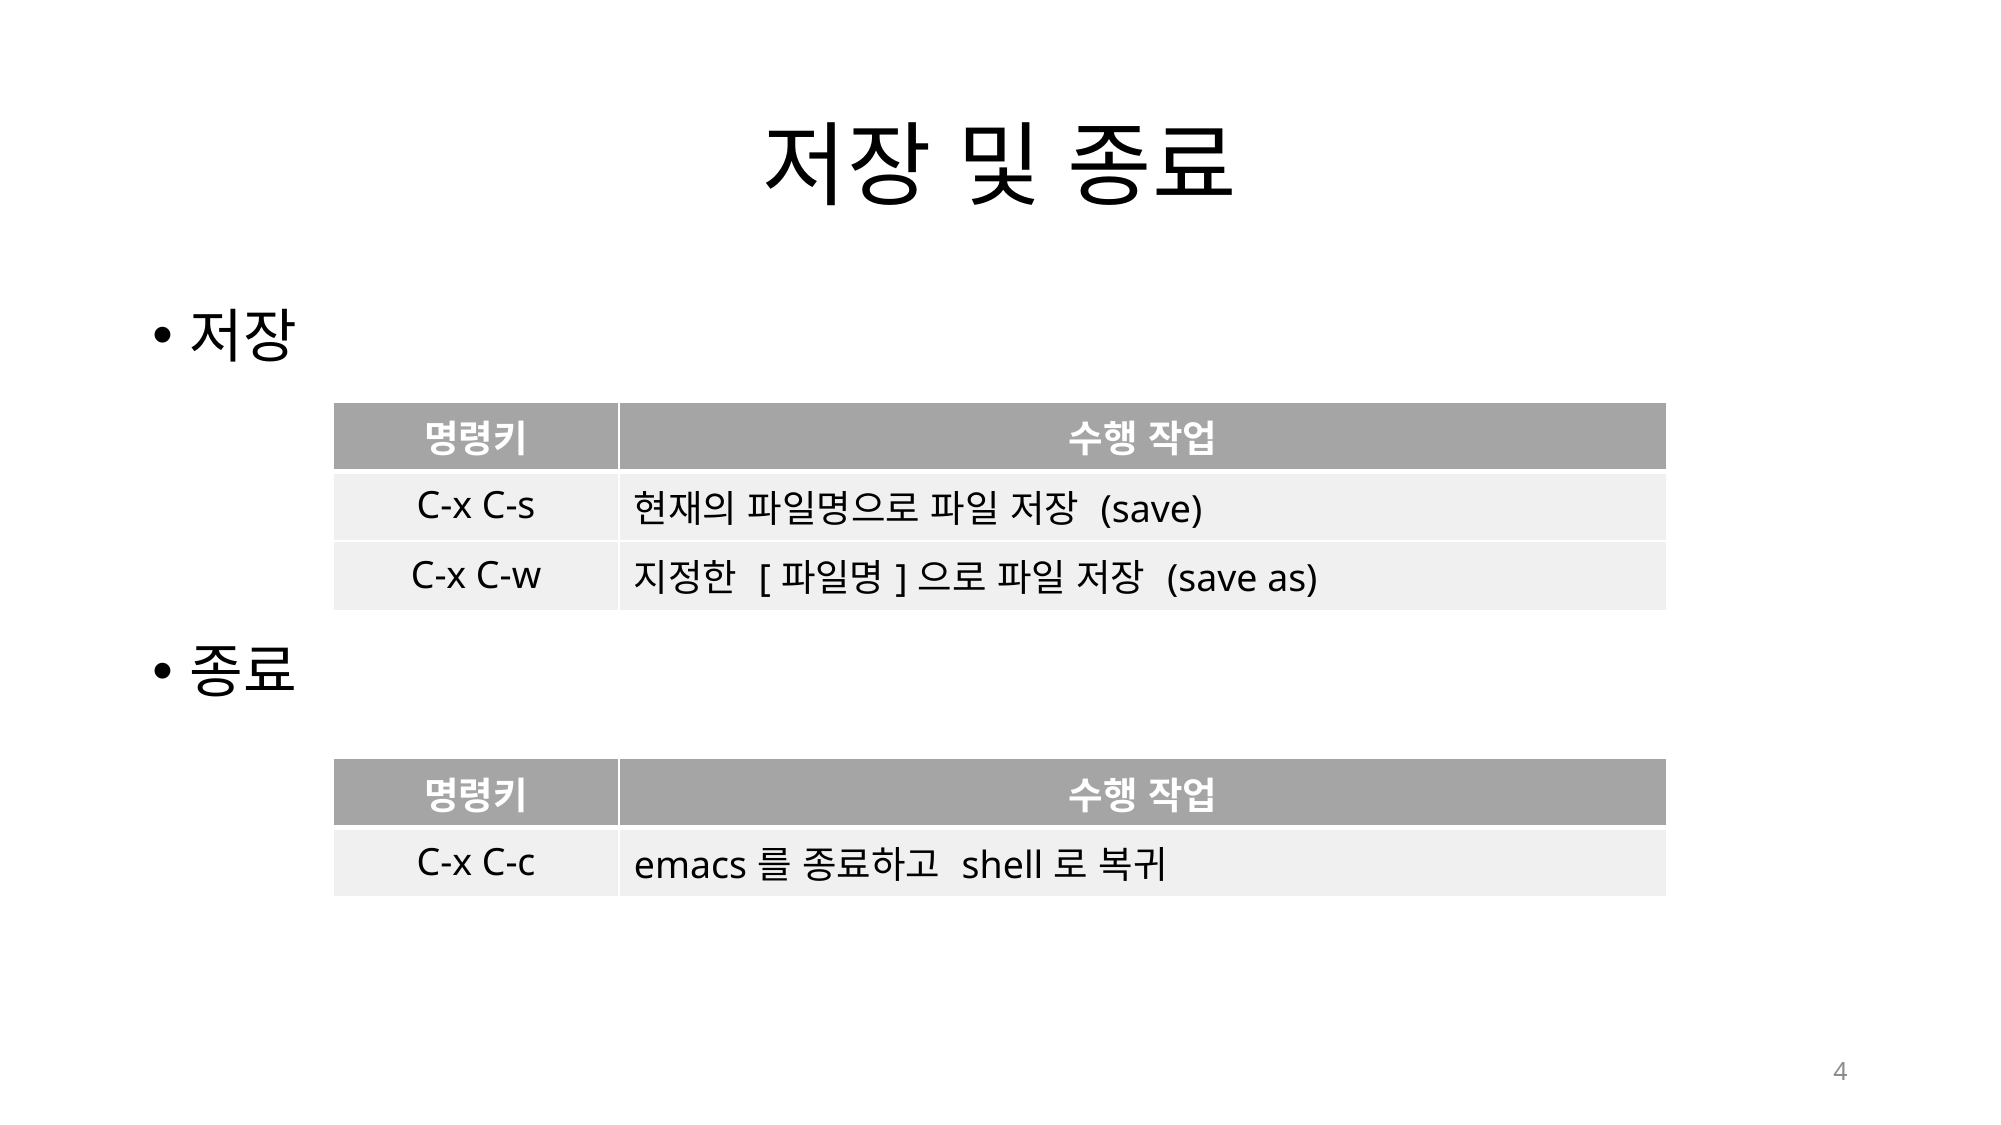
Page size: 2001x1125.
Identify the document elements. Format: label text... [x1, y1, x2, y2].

table_cell 지정한 [파일명]으로 파일 저장 (save as) [620, 542, 1666, 610]
table_cell C-x C-c [334, 830, 618, 896]
title 저장 및 종료 [137, 59, 1863, 278]
list 저장 종료 [137, 299, 1863, 1014]
table_header 명령키 [334, 759, 618, 825]
table_cell C-x C-w [334, 542, 618, 610]
slide_number 4 [1412, 1042, 1863, 1103]
table_cell emacs를 종료하고 shell로 복귀 [620, 830, 1666, 896]
table_header 수행 작업 [620, 759, 1666, 825]
table_cell 현재의 파일명으로 파일 저장 (save) [620, 474, 1666, 540]
table_cell C-x C-s [334, 474, 618, 540]
table_header 명령키 [334, 403, 618, 469]
table_header 수행 작업 [620, 403, 1666, 469]
